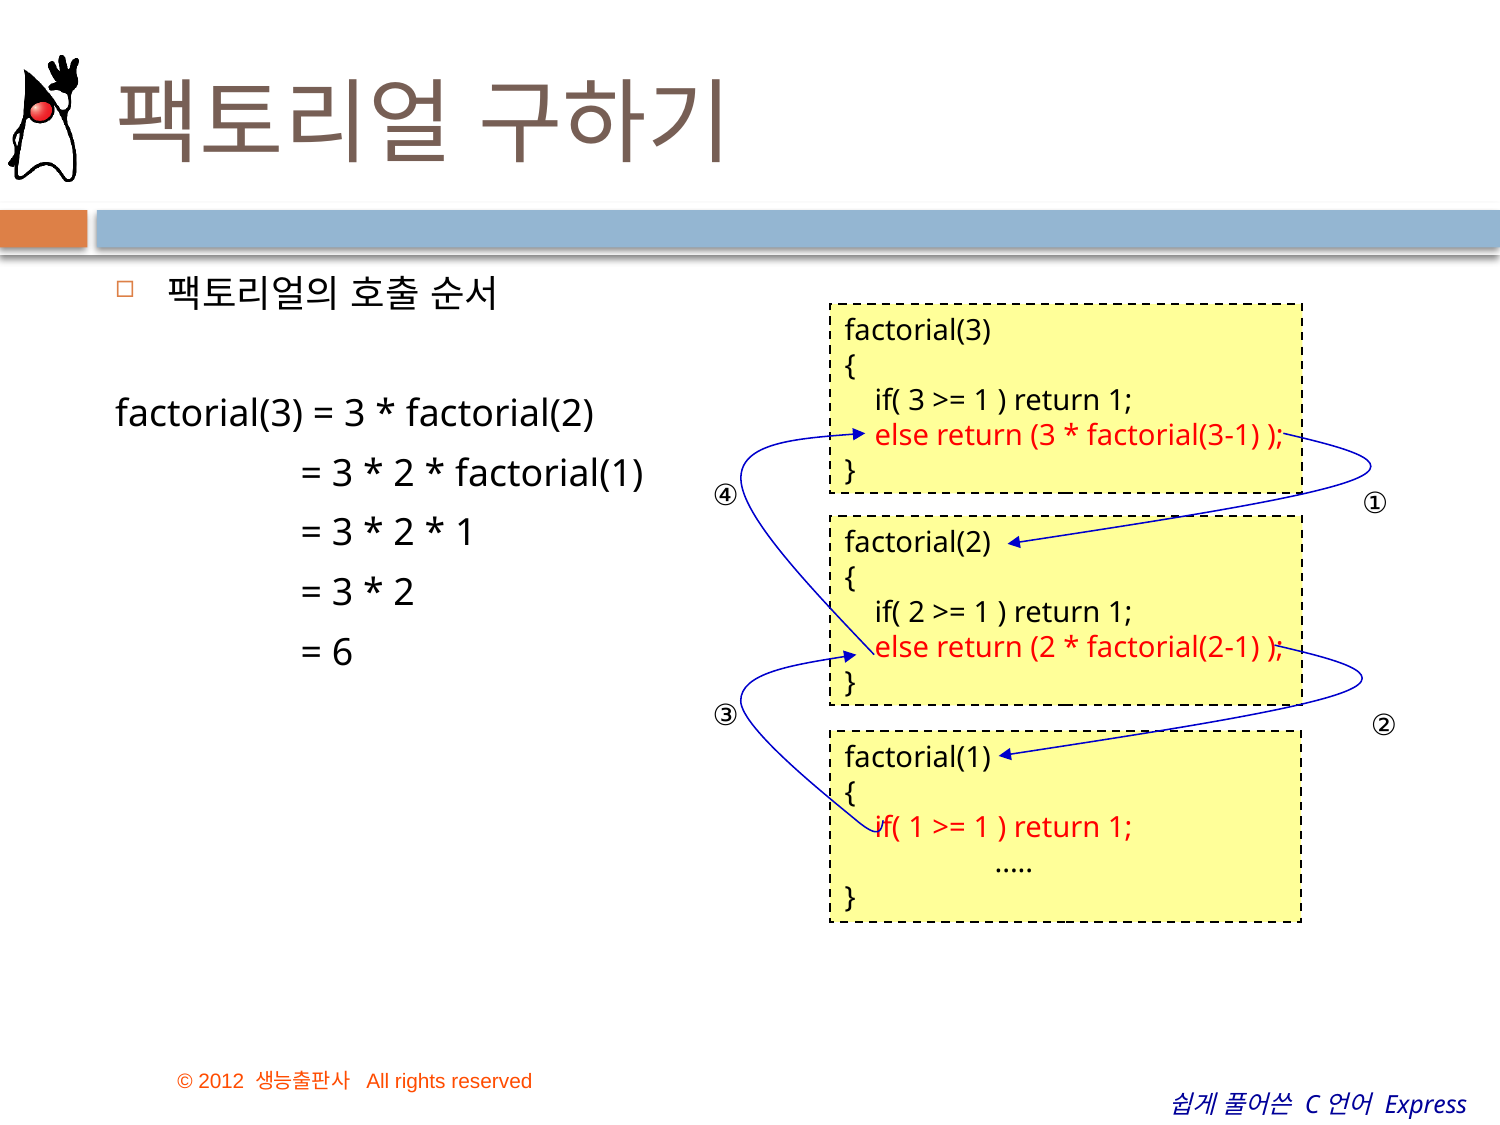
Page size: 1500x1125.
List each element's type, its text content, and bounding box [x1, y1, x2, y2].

picture [8, 55, 79, 182]
text_box [740, 650, 884, 832]
text_box [1007, 433, 1371, 549]
text_box [998, 645, 1363, 761]
text_box [740, 428, 875, 655]
text_box ① [1347, 476, 1404, 527]
text_box factorial(3) { if( 3 >= 1 ) return 1; else return (3 * factorial(3-1) ); } [829, 304, 1303, 494]
text_box ② [1356, 698, 1413, 749]
text_box factorial(2) { if( 2 >= 1 ) return 1; else return (2 * factorial(2-1) ); } [829, 516, 1303, 706]
title 팩토리얼 구하기 [100, 37, 1438, 200]
text_box ③ [697, 689, 754, 739]
text_box ④ [697, 468, 754, 519]
list 팩토리얼의 호출 순서 factorial(3) = 3 * factorial(2) = 3 * 2 * factorial(1) = 3 * 2 * 1 = 3 * 2 = 6 [100, 262, 1438, 1000]
text_box factorial(1) { if( 1 >= 1 ) return 1; ..... } [829, 730, 1302, 922]
